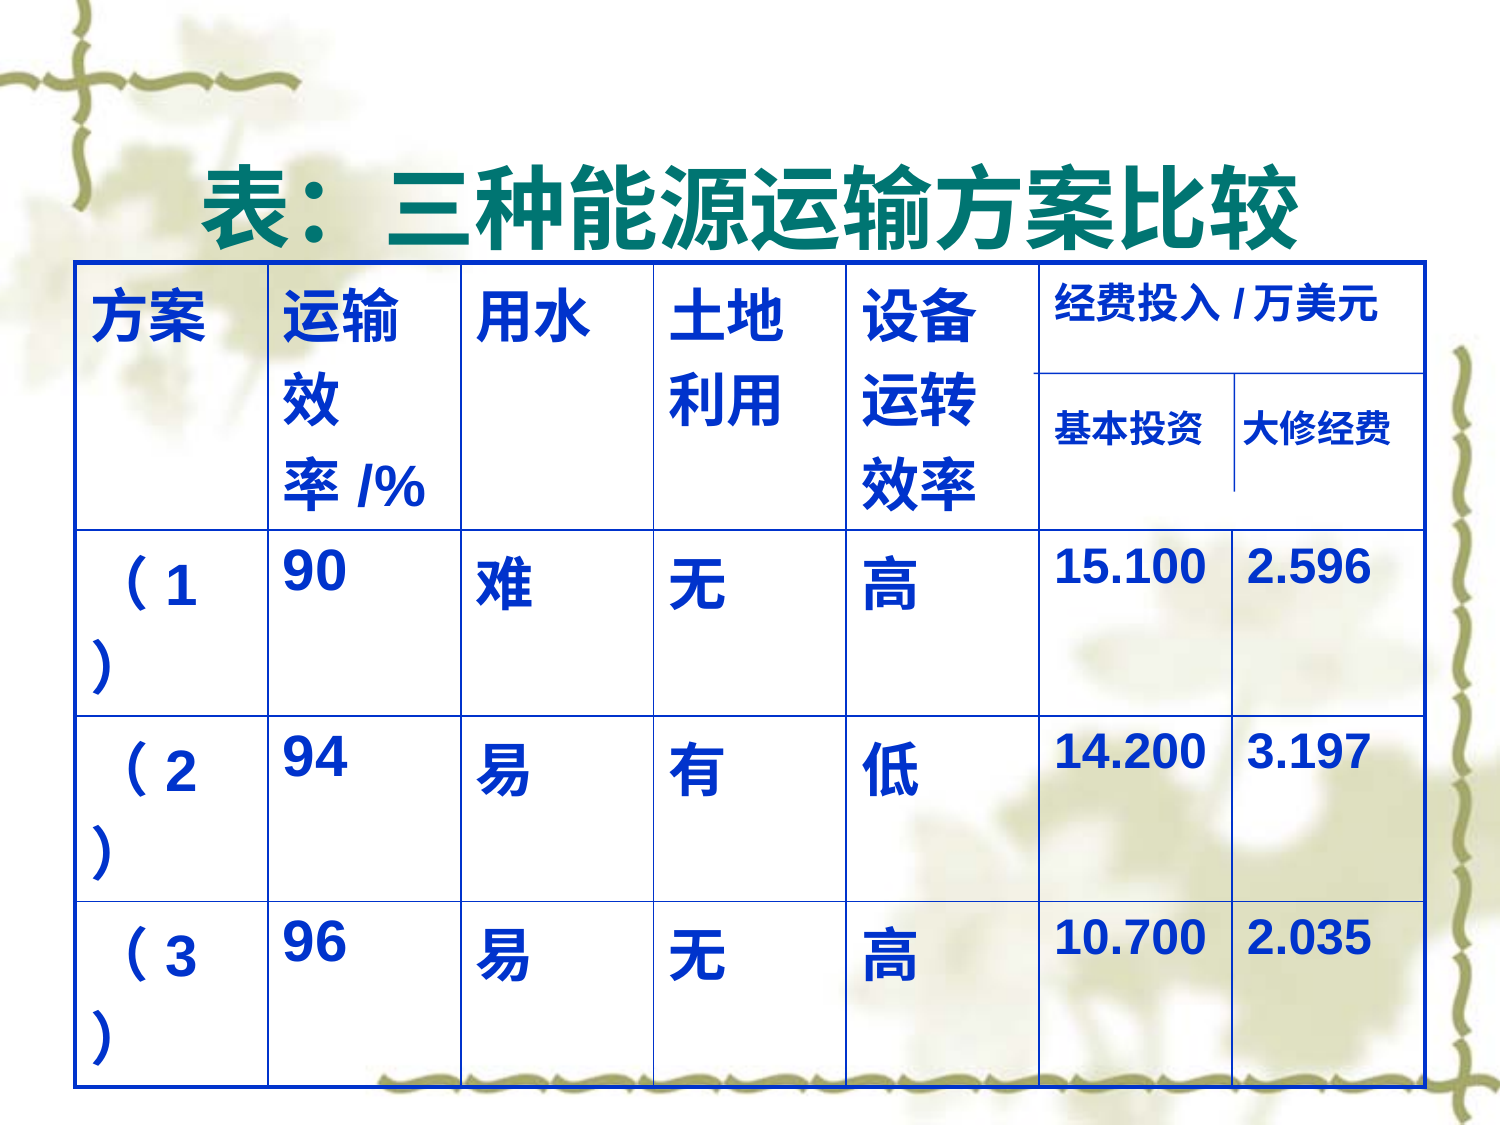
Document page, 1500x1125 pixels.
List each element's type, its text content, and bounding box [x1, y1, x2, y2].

table_cell 96 [269, 902, 460, 1085]
table_cell 3.197 [1233, 717, 1423, 901]
table_cell 94 [269, 717, 460, 901]
table_cell 90 [269, 531, 460, 715]
table_cell 无 [654, 531, 845, 715]
table_cell 易 [462, 902, 653, 1085]
table_cell 14.200 [1040, 717, 1231, 901]
table_header 经费投入/万美元 基本投资 大修经费 [1040, 374, 1423, 529]
title 表：三种能源运输方案比较 [49, 112, 1451, 301]
table_cell 10.700 [1040, 902, 1231, 1085]
table_cell （1） [77, 531, 267, 715]
picture [0, 0, 1500, 1125]
table_header 土地利用 [654, 265, 845, 529]
table_cell （2） [77, 717, 267, 901]
table_header 运输效率/% [269, 265, 460, 529]
table_cell 高 [847, 531, 1038, 715]
table_cell 有 [654, 717, 845, 901]
table_cell 2.596 [1233, 531, 1423, 715]
table_cell 无 [654, 902, 845, 1085]
table_cell （3） [77, 902, 267, 1085]
table_cell 2.035 [1233, 902, 1423, 1085]
table_cell 高 [847, 902, 1038, 1085]
table_cell 15.100 [1040, 531, 1231, 715]
table_header 用水 [462, 265, 653, 529]
table_header 设备运转效率 [847, 265, 1038, 529]
table_header 方案 [77, 265, 267, 529]
table_cell 低 [847, 717, 1038, 901]
table_cell 难 [462, 531, 653, 715]
table_header 经费投入/万美元 基本投资 大修经费 [1040, 265, 1423, 373]
table_cell 易 [462, 717, 653, 901]
